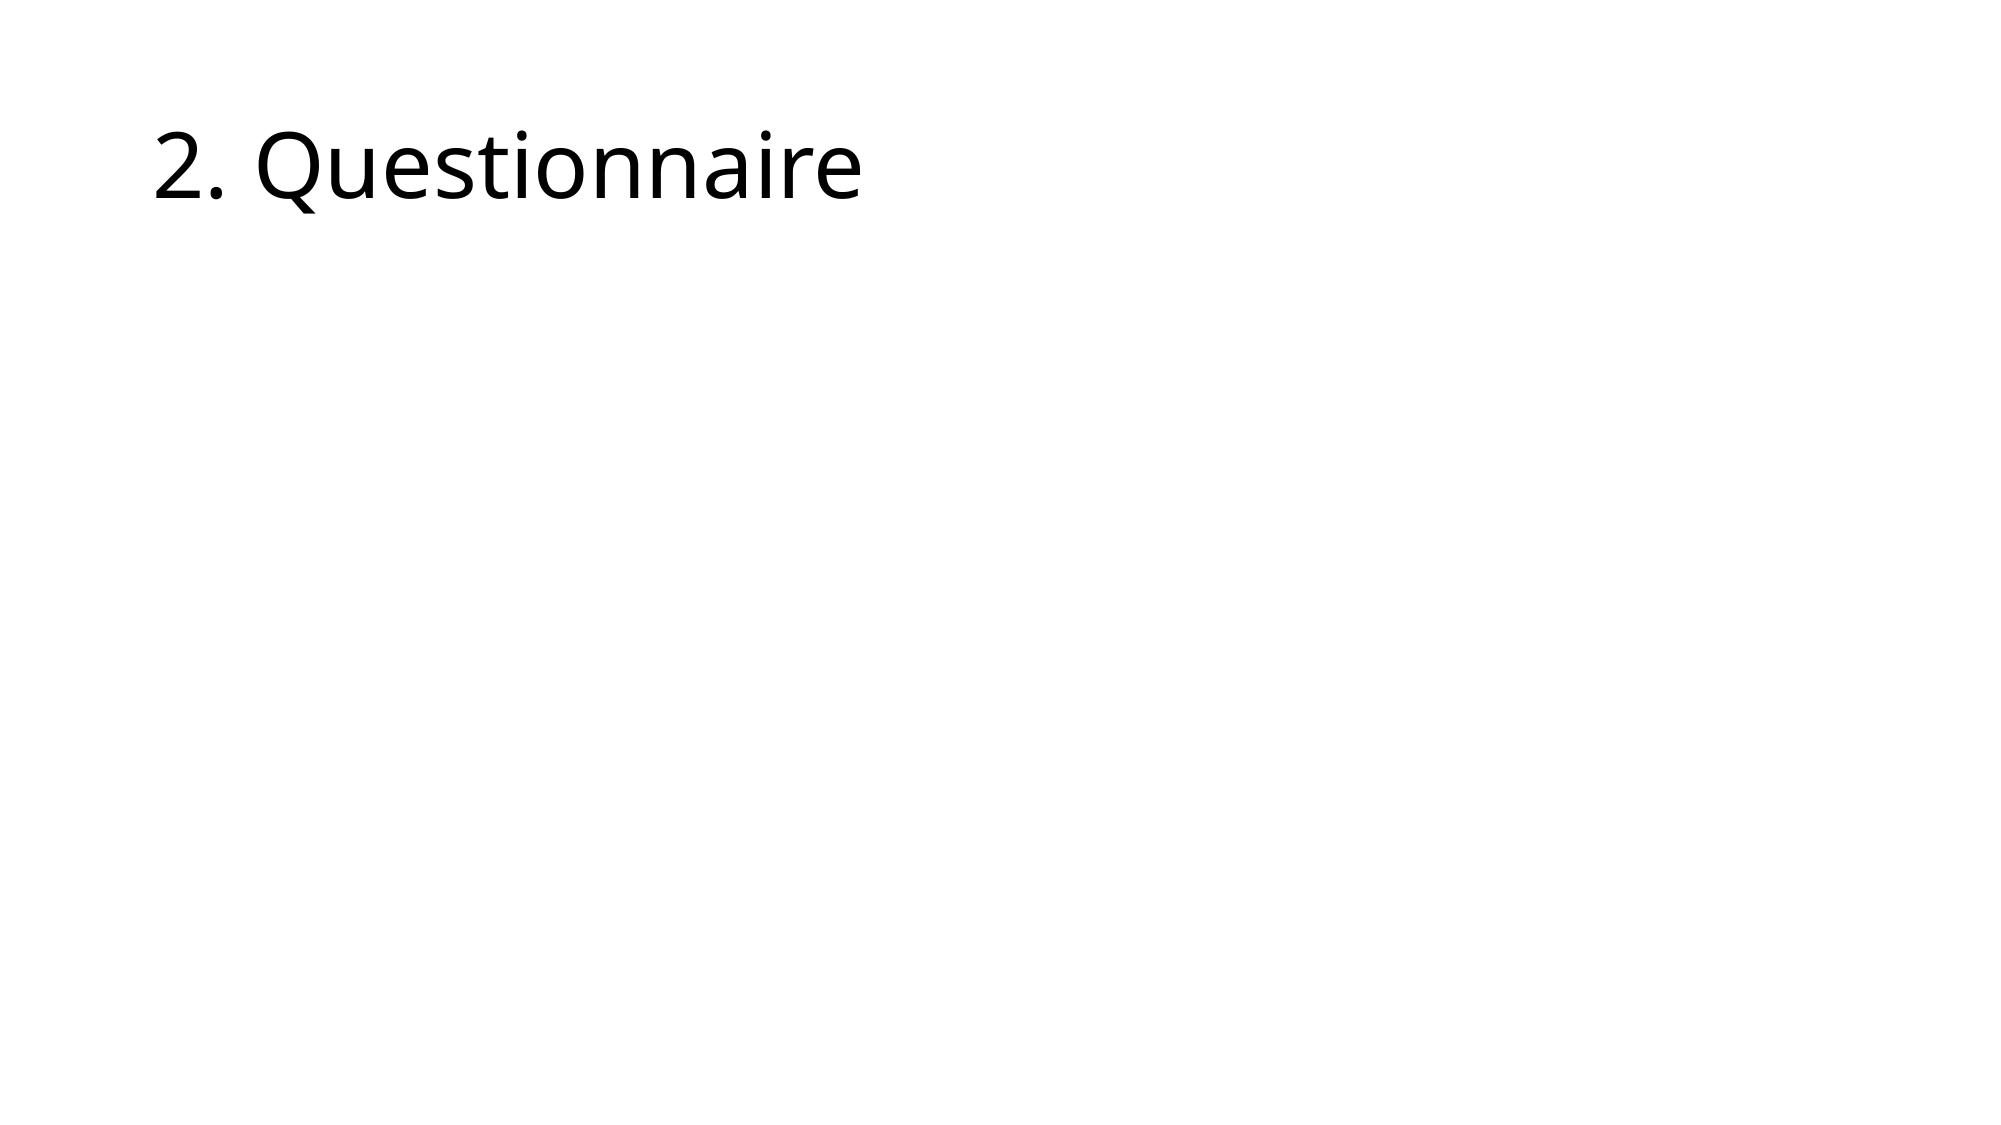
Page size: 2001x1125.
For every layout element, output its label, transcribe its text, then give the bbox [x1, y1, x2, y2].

title 2. Questionnaire [137, 59, 1863, 278]
